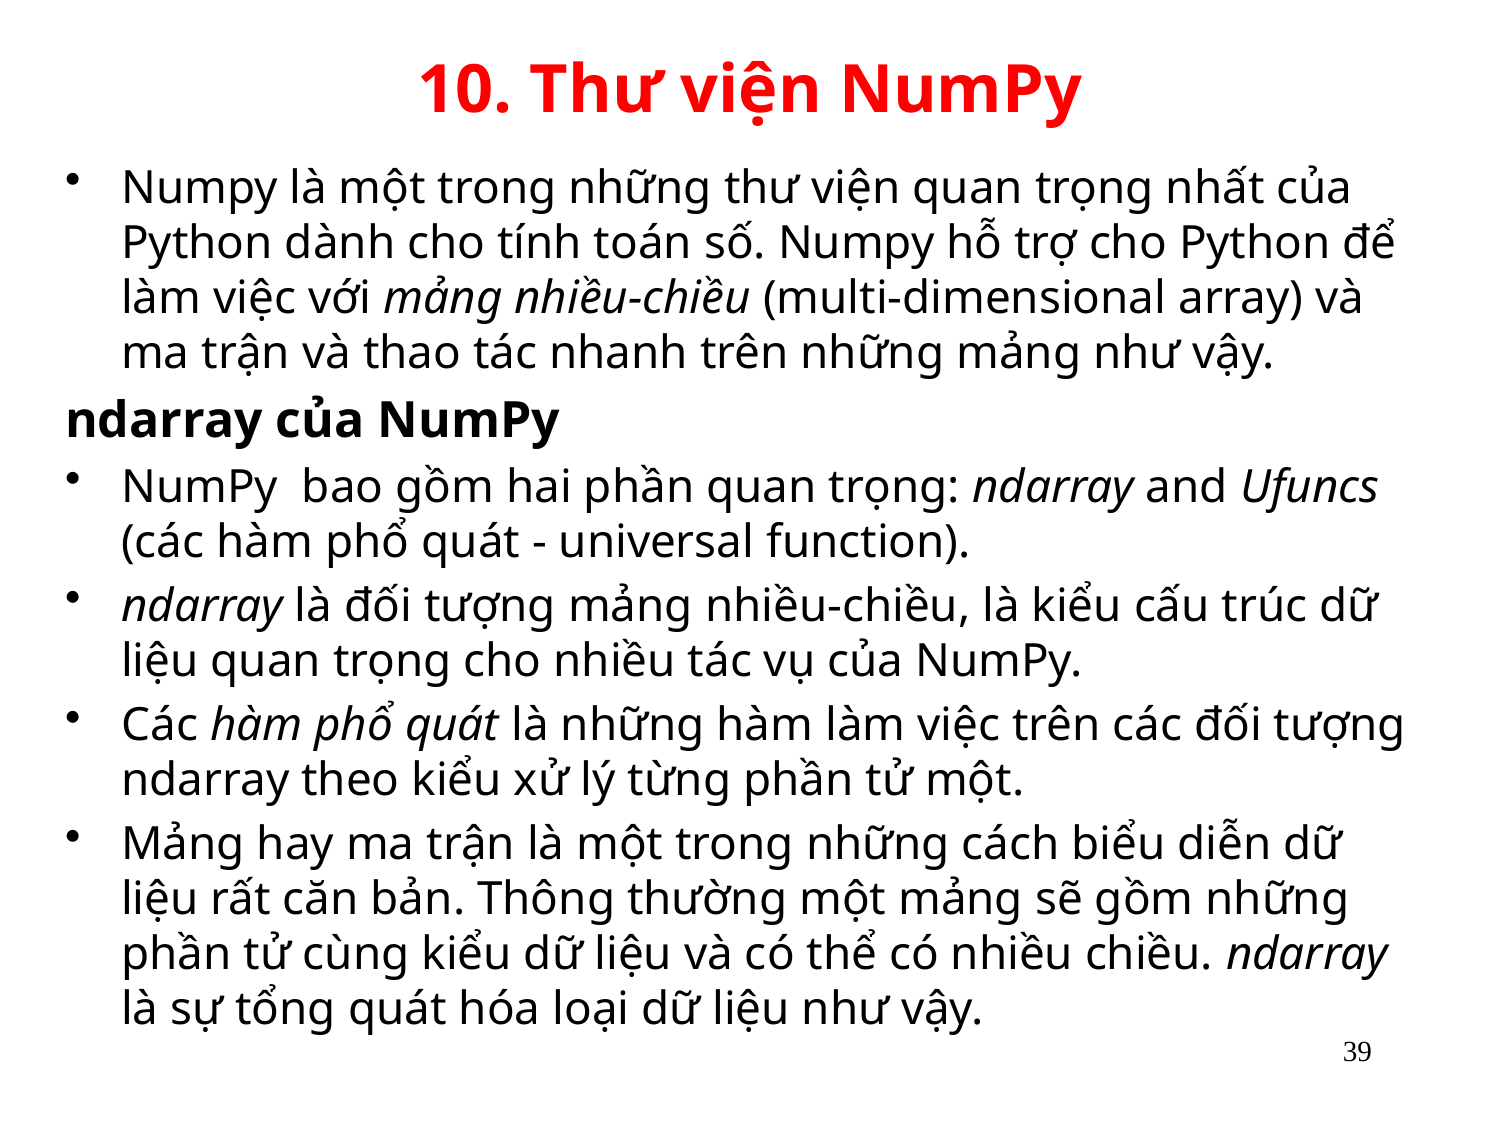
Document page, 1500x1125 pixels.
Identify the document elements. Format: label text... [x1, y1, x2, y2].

slide_number 39 [1074, 1025, 1388, 1100]
title 10. Thư viện NumPy [112, 50, 1388, 113]
list Numpy là một trong những thư viện quan trọng nhất của Python dành cho tính toán số. Numpy hỗ trợ cho Python để làm việc với mảng nhiều-chiều (multi-dimensional array) và ma trận và thao tác nhanh trên những mảng như vậy. ndarray của NumPy NumPy bao gồm hai phần quan trọng: ndarray and Ufuncs (các hàm phổ quát - universal function). ndarray là đối tượng mảng nhiều-chiều, là kiểu cấu trúc dữ liệu quan trọng cho nhiều tác vụ của NumPy. Các hàm phổ quát là những hàm làm việc trên các đối tượng ndarray theo kiểu xử lý từng phần tử một. Mảng hay ma trận là một trong những cách biểu diễn dữ liệu rất căn bản. Thông thường một mảng sẽ gồm những phần tử cùng kiểu dữ liệu và có thể có nhiều chiều. ndarray là sự tổng quát hóa loại dữ liệu như vậy. [50, 149, 1438, 1050]
